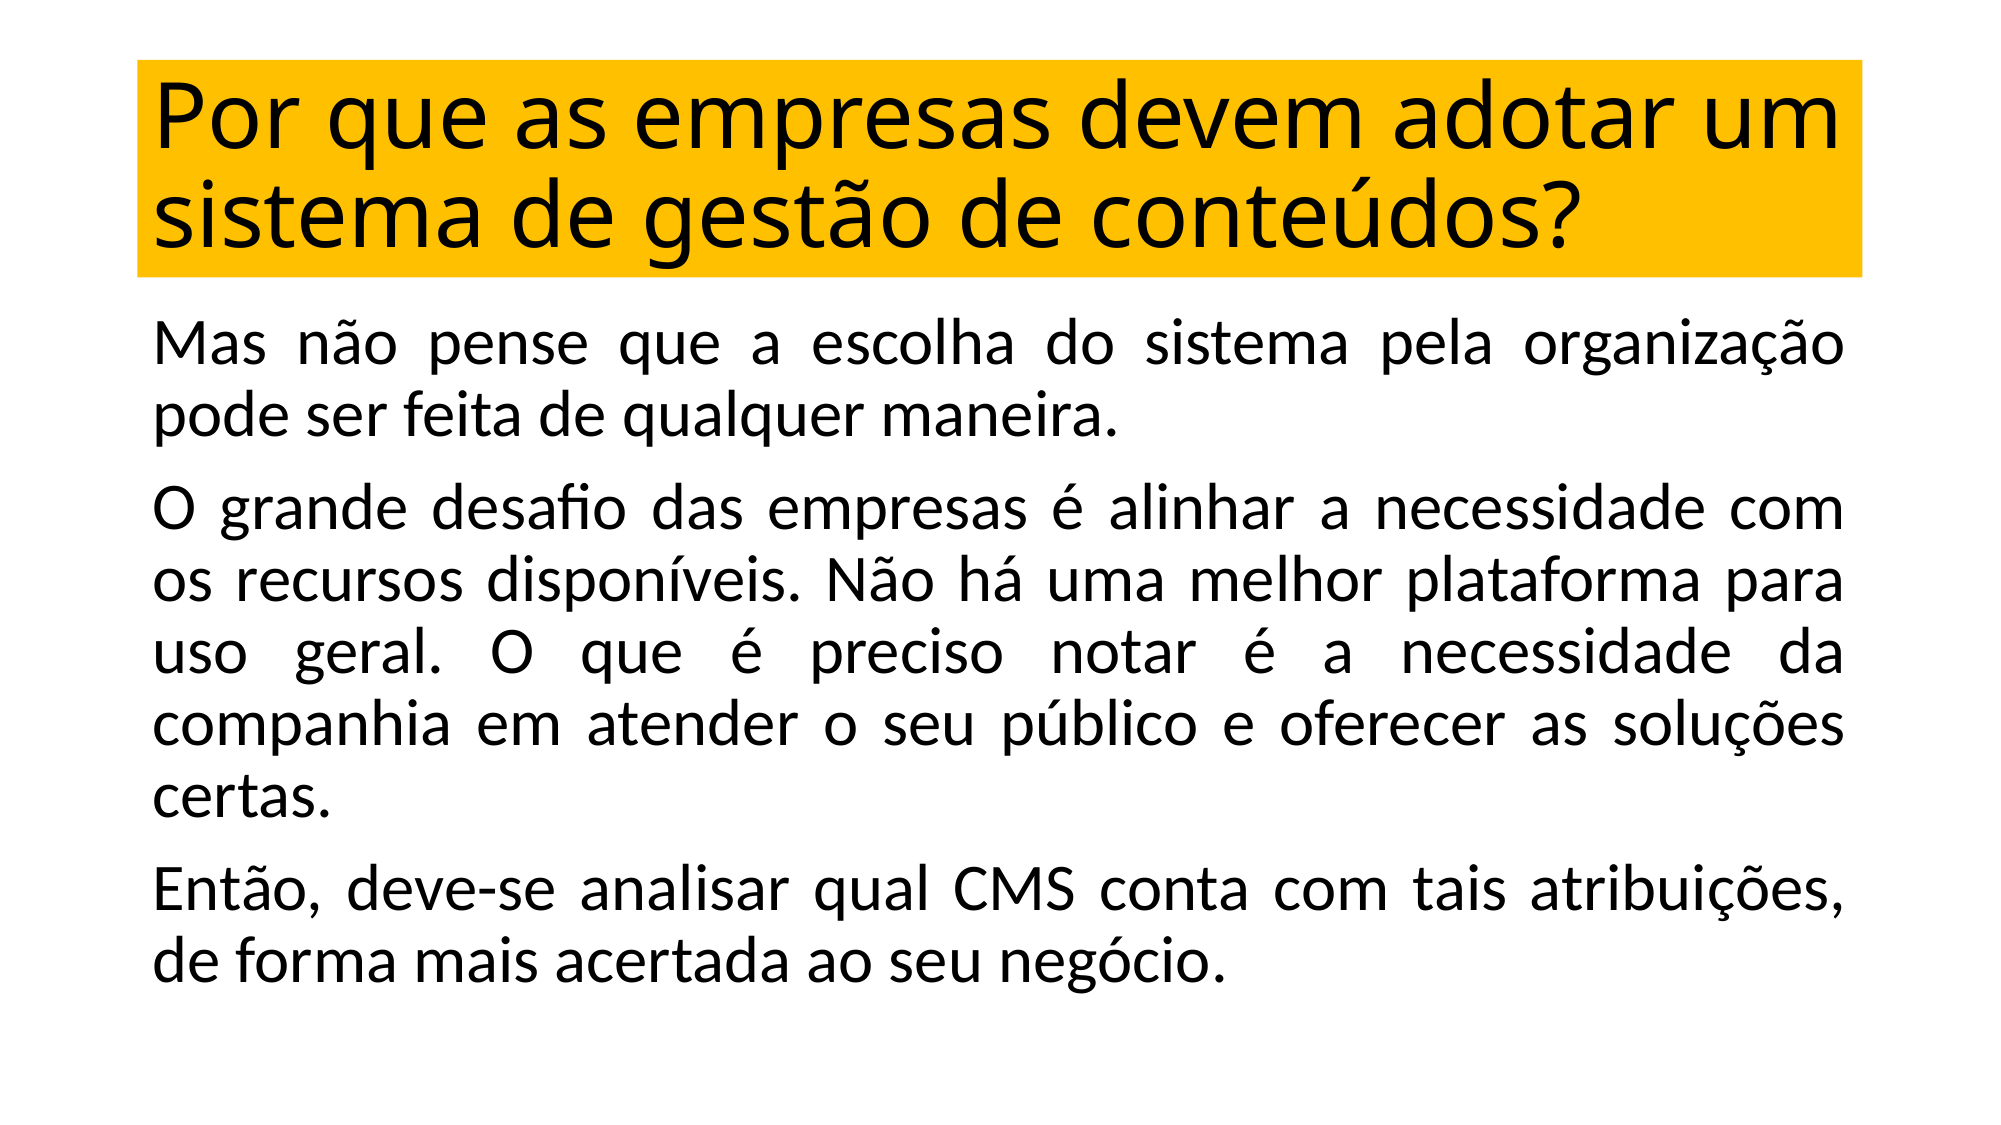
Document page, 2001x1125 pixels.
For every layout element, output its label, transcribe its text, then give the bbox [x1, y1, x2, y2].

list Mas não pense que a escolha do sistema pela organização pode ser feita de qualquer maneira. O grande desafio das empresas é alinhar a necessidade com os recursos disponíveis. Não há uma melhor plataforma para uso geral. O que é preciso notar é a necessidade da companhia em atender o seu público e oferecer as soluções certas. Então, deve-se analisar qual CMS conta com tais atribuições, de forma mais acertada ao seu negócio. [137, 299, 1863, 1014]
title Por que as empresas devem adotar um sistema de gestão de conteúdos? [137, 59, 1863, 278]
